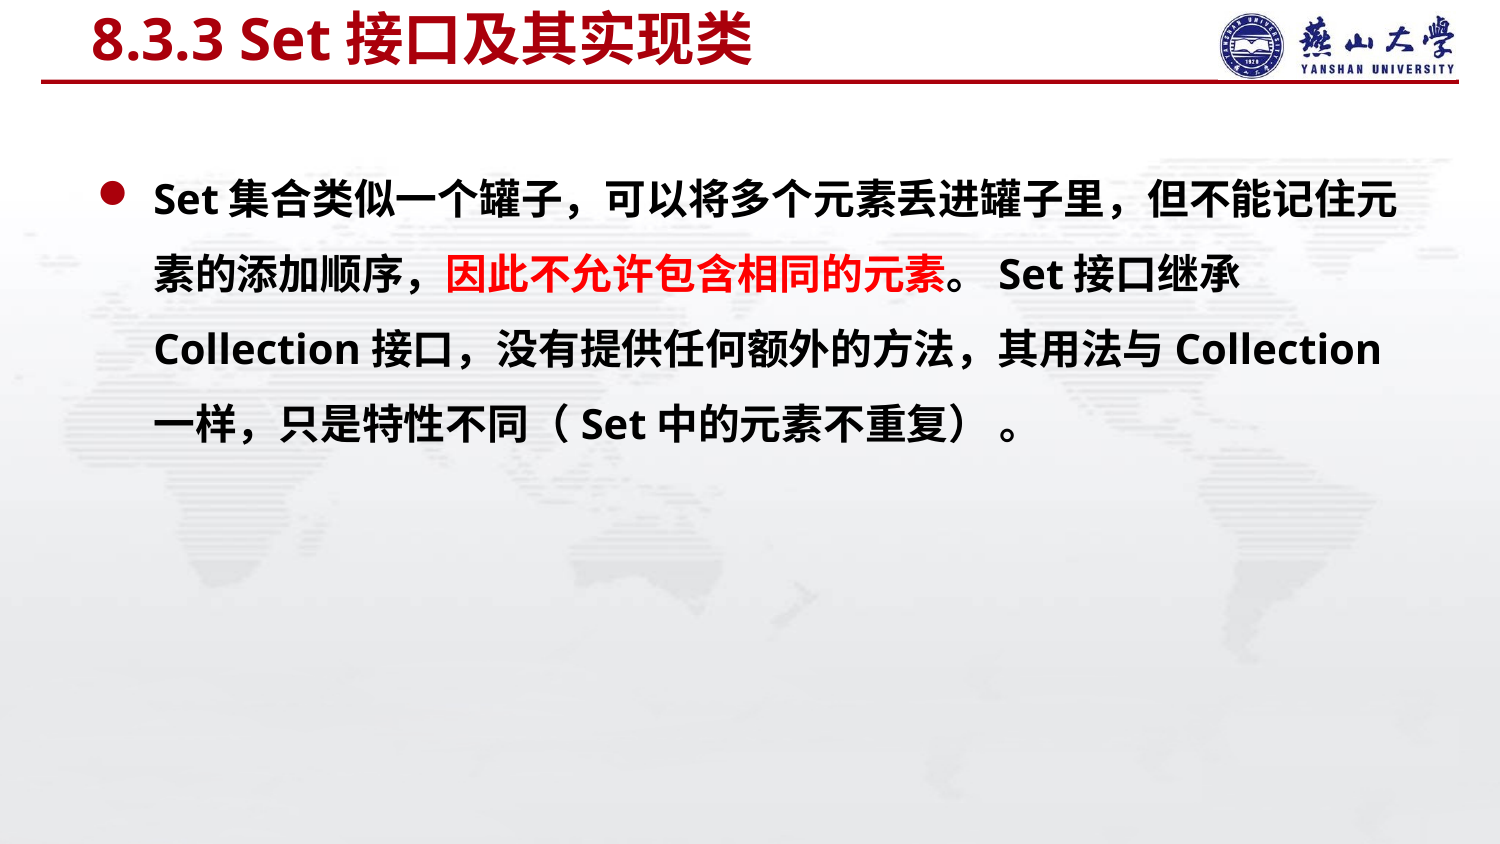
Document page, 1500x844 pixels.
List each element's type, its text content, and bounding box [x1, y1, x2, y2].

title 8.3.3 Set接口及其实现类 [76, 2, 873, 71]
picture [0, 1, 1500, 844]
list Set集合类似一个罐子，可以将多个元素丢进罐子里，但不能记住元素的添加顺序，因此不允许包含相同的元素。Set接口继承Collection接口，没有提供任何额外的方法，其用法与Collection一样，只是特性不同（Set中的元素不重复） 。 [81, 140, 1429, 774]
